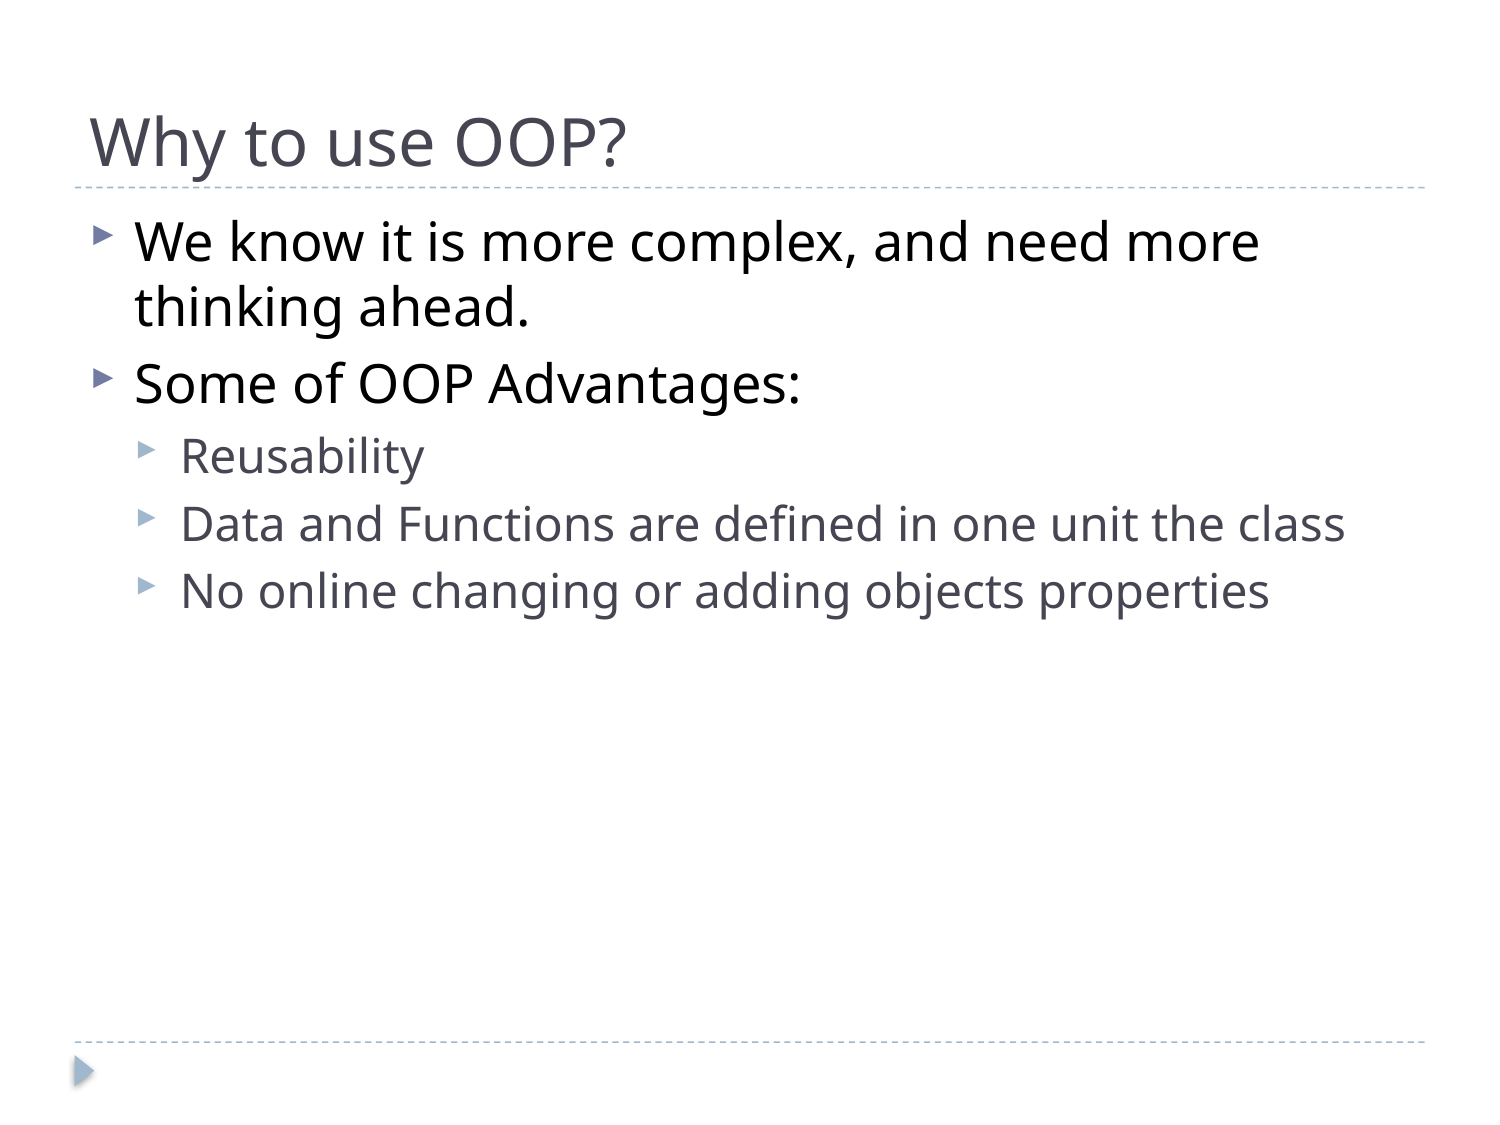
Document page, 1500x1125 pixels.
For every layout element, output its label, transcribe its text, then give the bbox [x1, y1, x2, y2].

title Why to use OOP? [75, 24, 1425, 188]
list We know it is more complex, and need more thinking ahead. Some of OOP Advantages: Reusability Data and Functions are defined in one unit the class No online changing or adding objects properties [75, 200, 1425, 1010]
